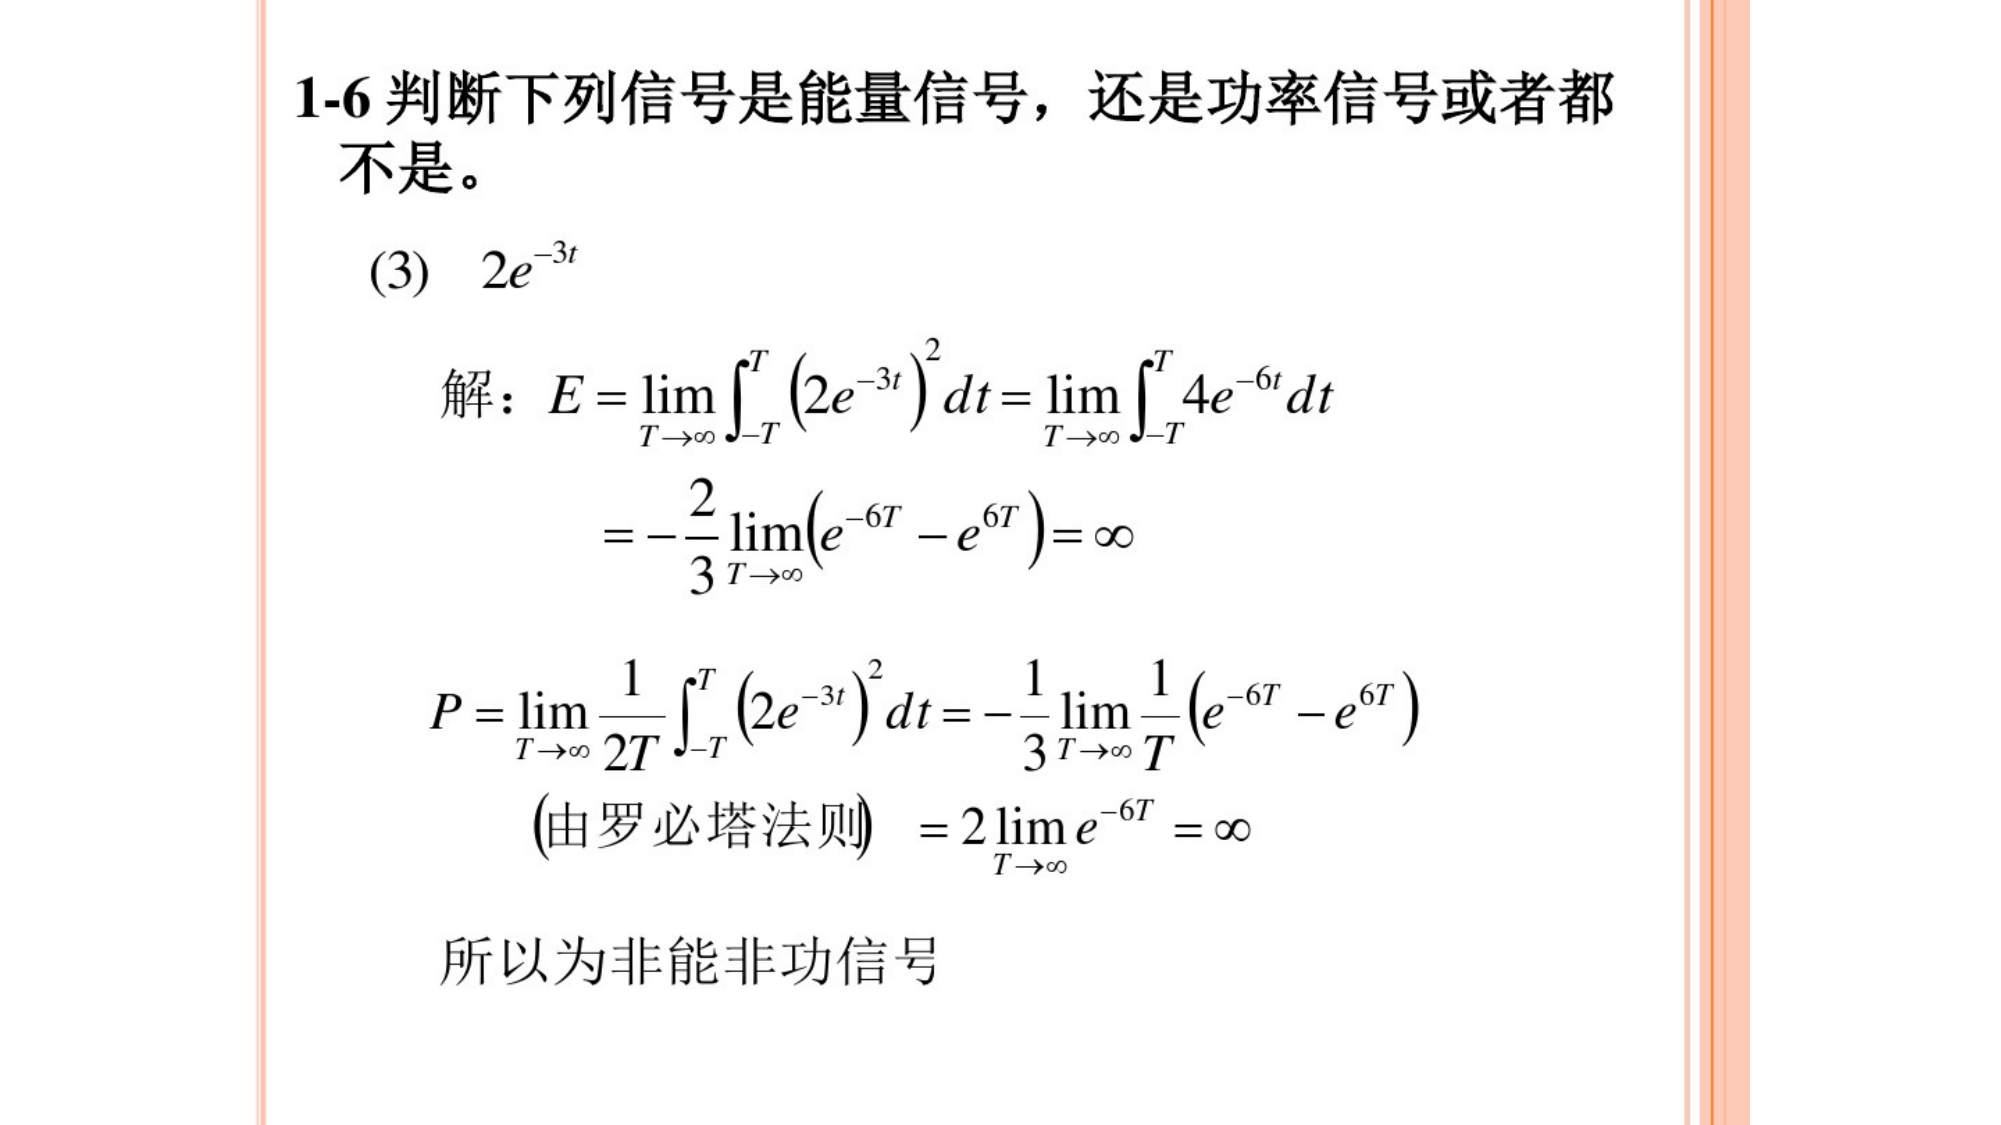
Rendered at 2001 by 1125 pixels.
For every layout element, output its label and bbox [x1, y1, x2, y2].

picture [249, 0, 1750, 1125]
